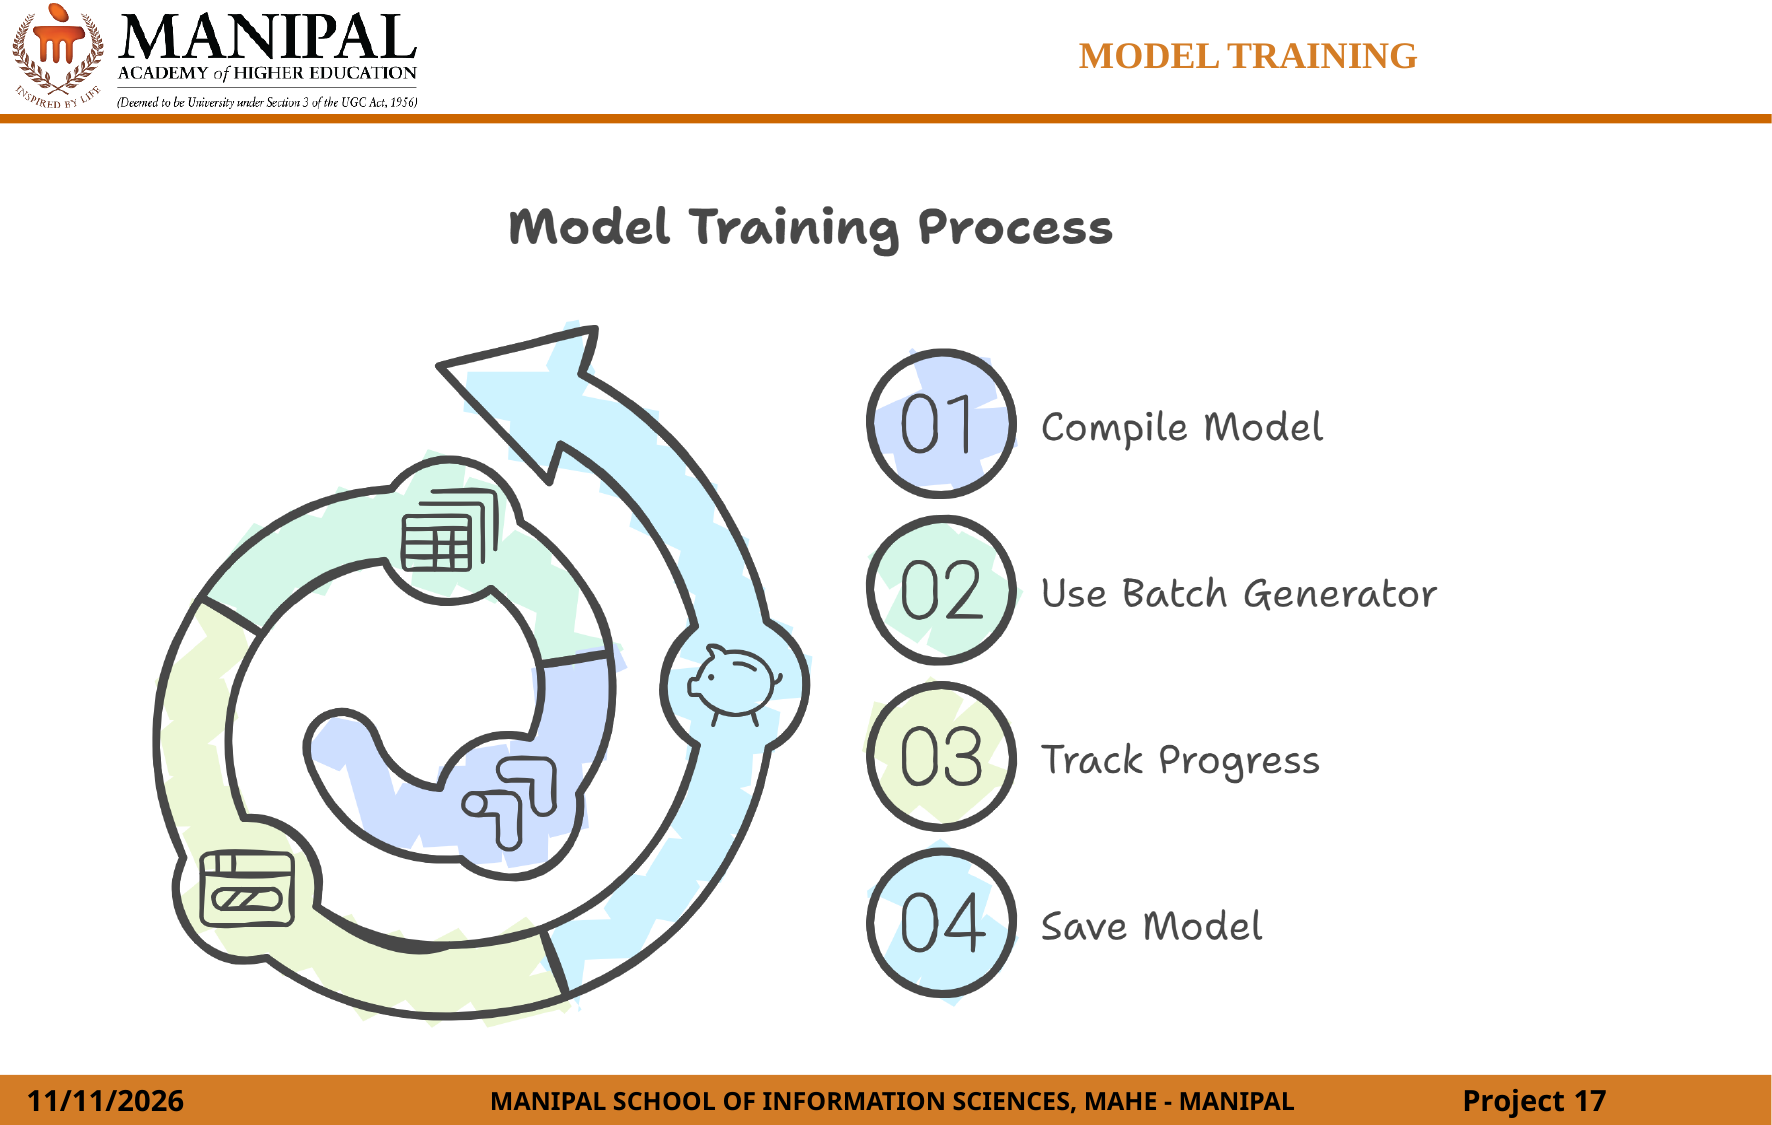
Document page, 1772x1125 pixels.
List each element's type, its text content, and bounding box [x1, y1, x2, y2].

text_box MODEL TRAINING [803, 23, 1695, 83]
picture [0, 0, 429, 119]
picture [117, 161, 1489, 1047]
